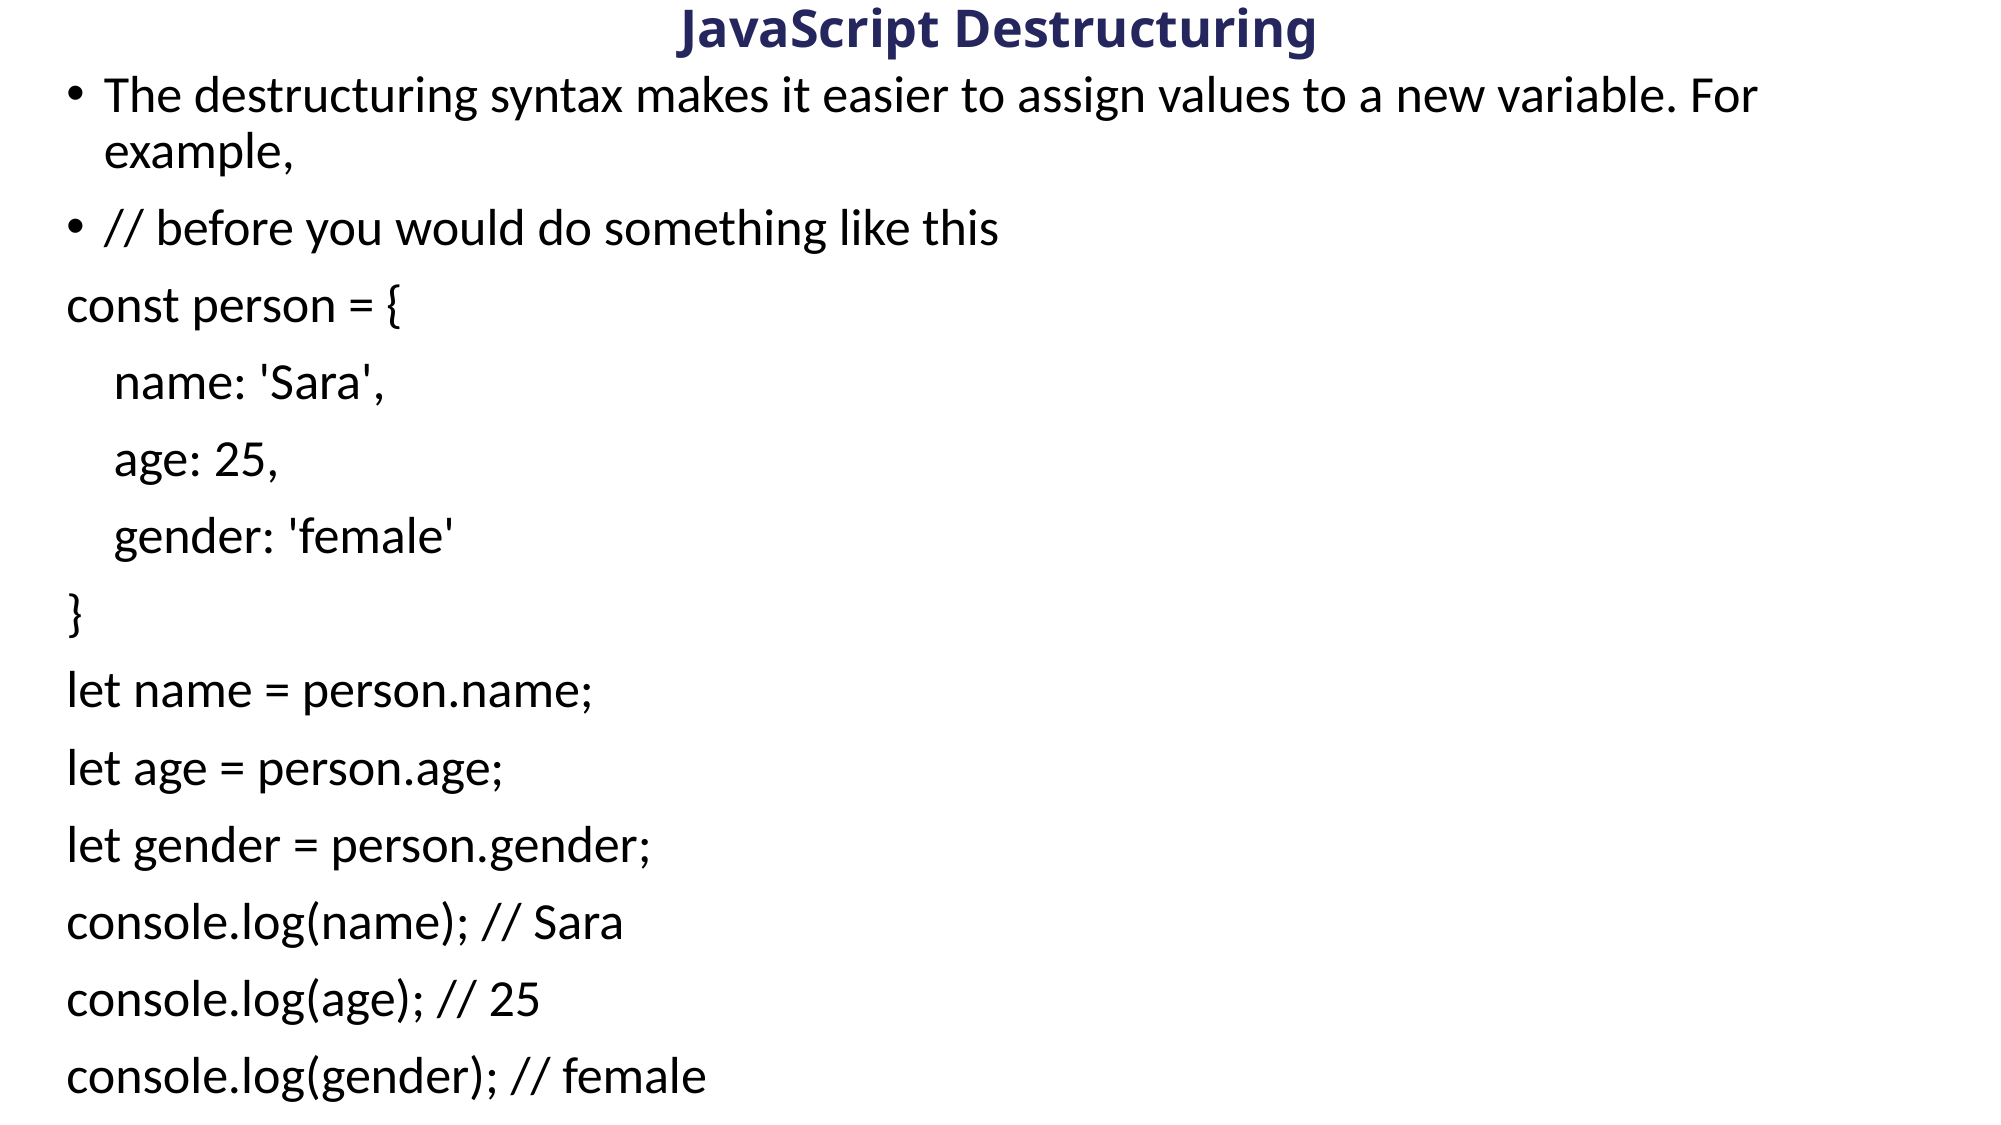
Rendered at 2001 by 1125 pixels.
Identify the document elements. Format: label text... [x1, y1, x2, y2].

list The destructuring syntax makes it easier to assign values to a new variable. For example, // before you would do something like this const person = { name: 'Sara', age: 25, gender: 'female' } let name = person.name; let age = person.age; let gender = person.gender; console.log(name); // Sara console.log(age); // 25 console.log(gender); // female [51, 59, 1969, 1087]
